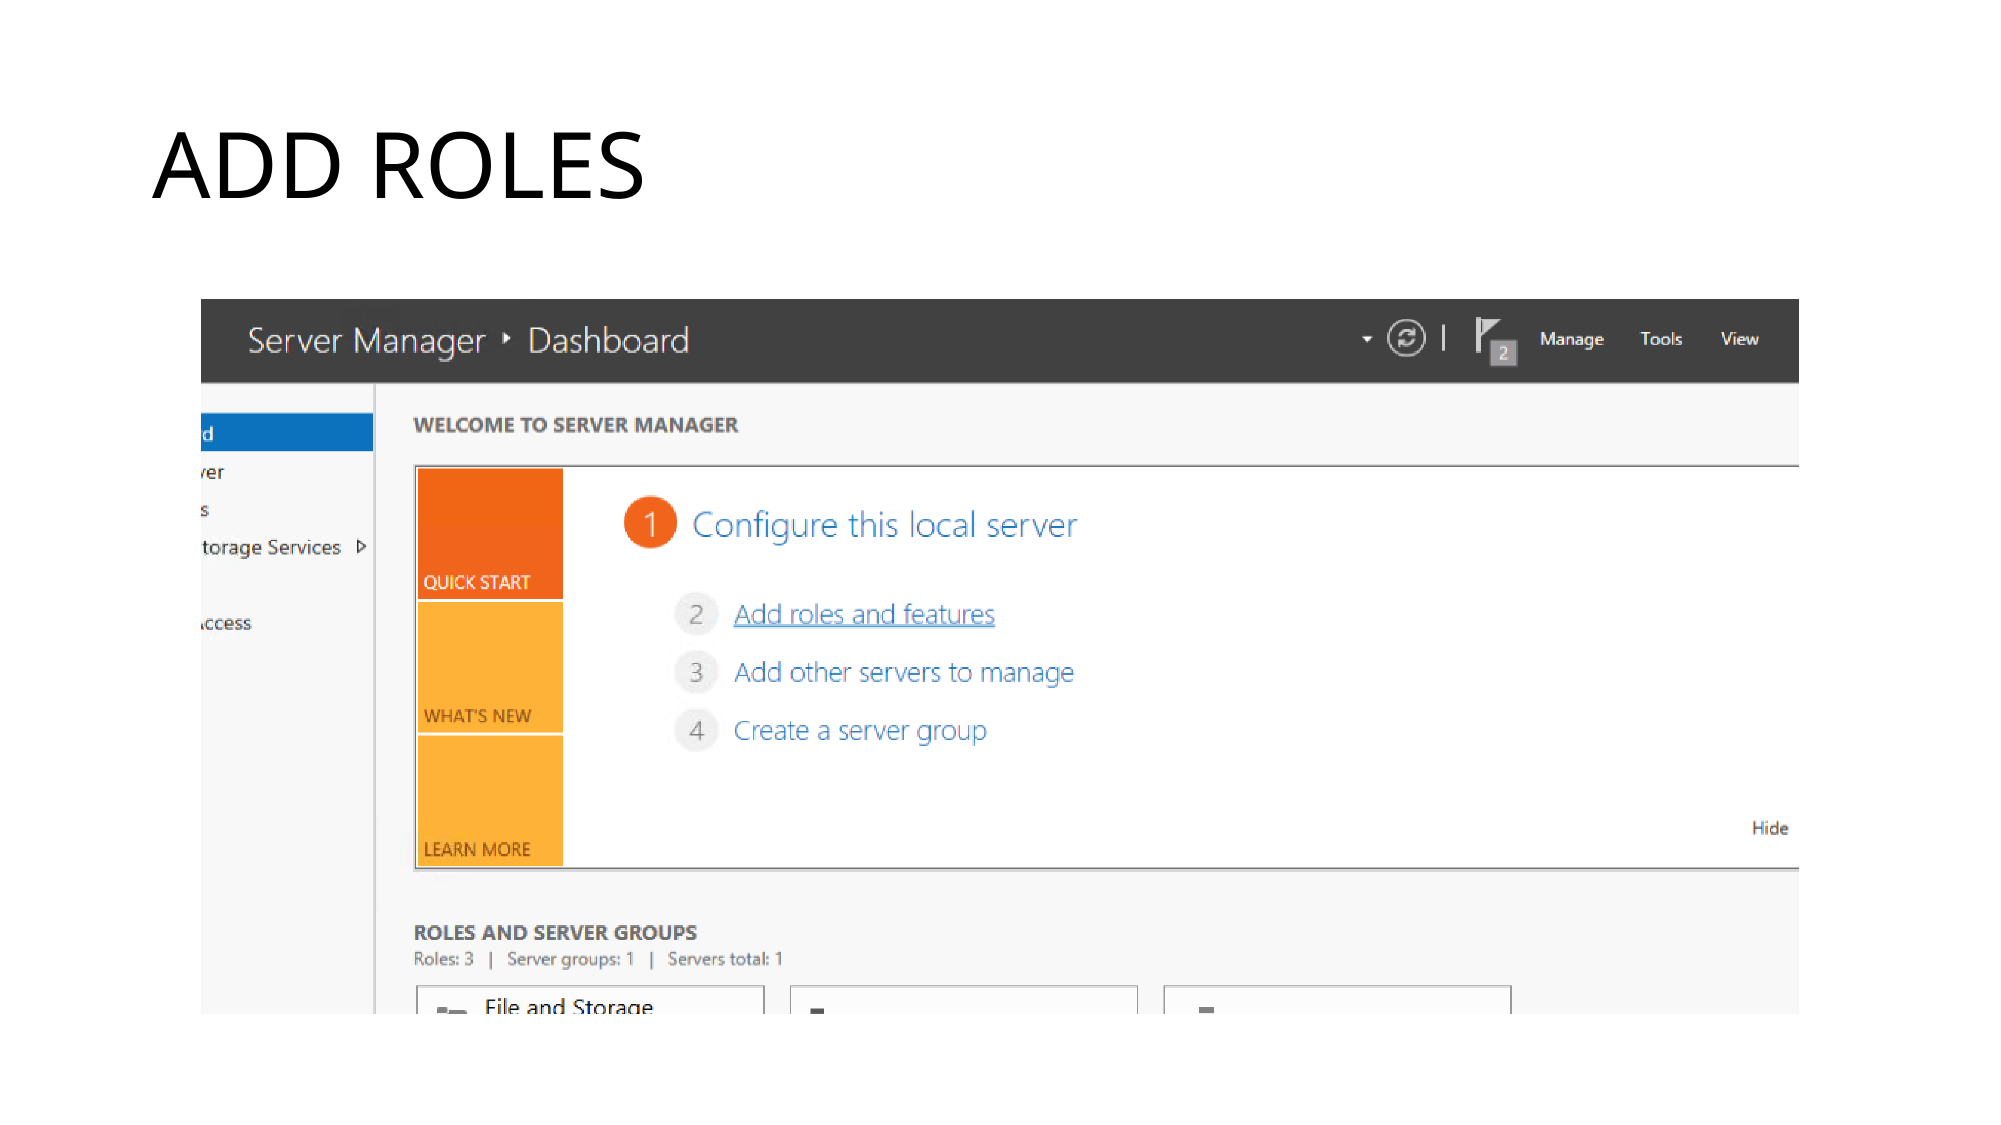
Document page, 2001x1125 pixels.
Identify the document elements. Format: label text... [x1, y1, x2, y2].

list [201, 299, 1799, 1014]
title ADD ROLES [137, 59, 1863, 278]
